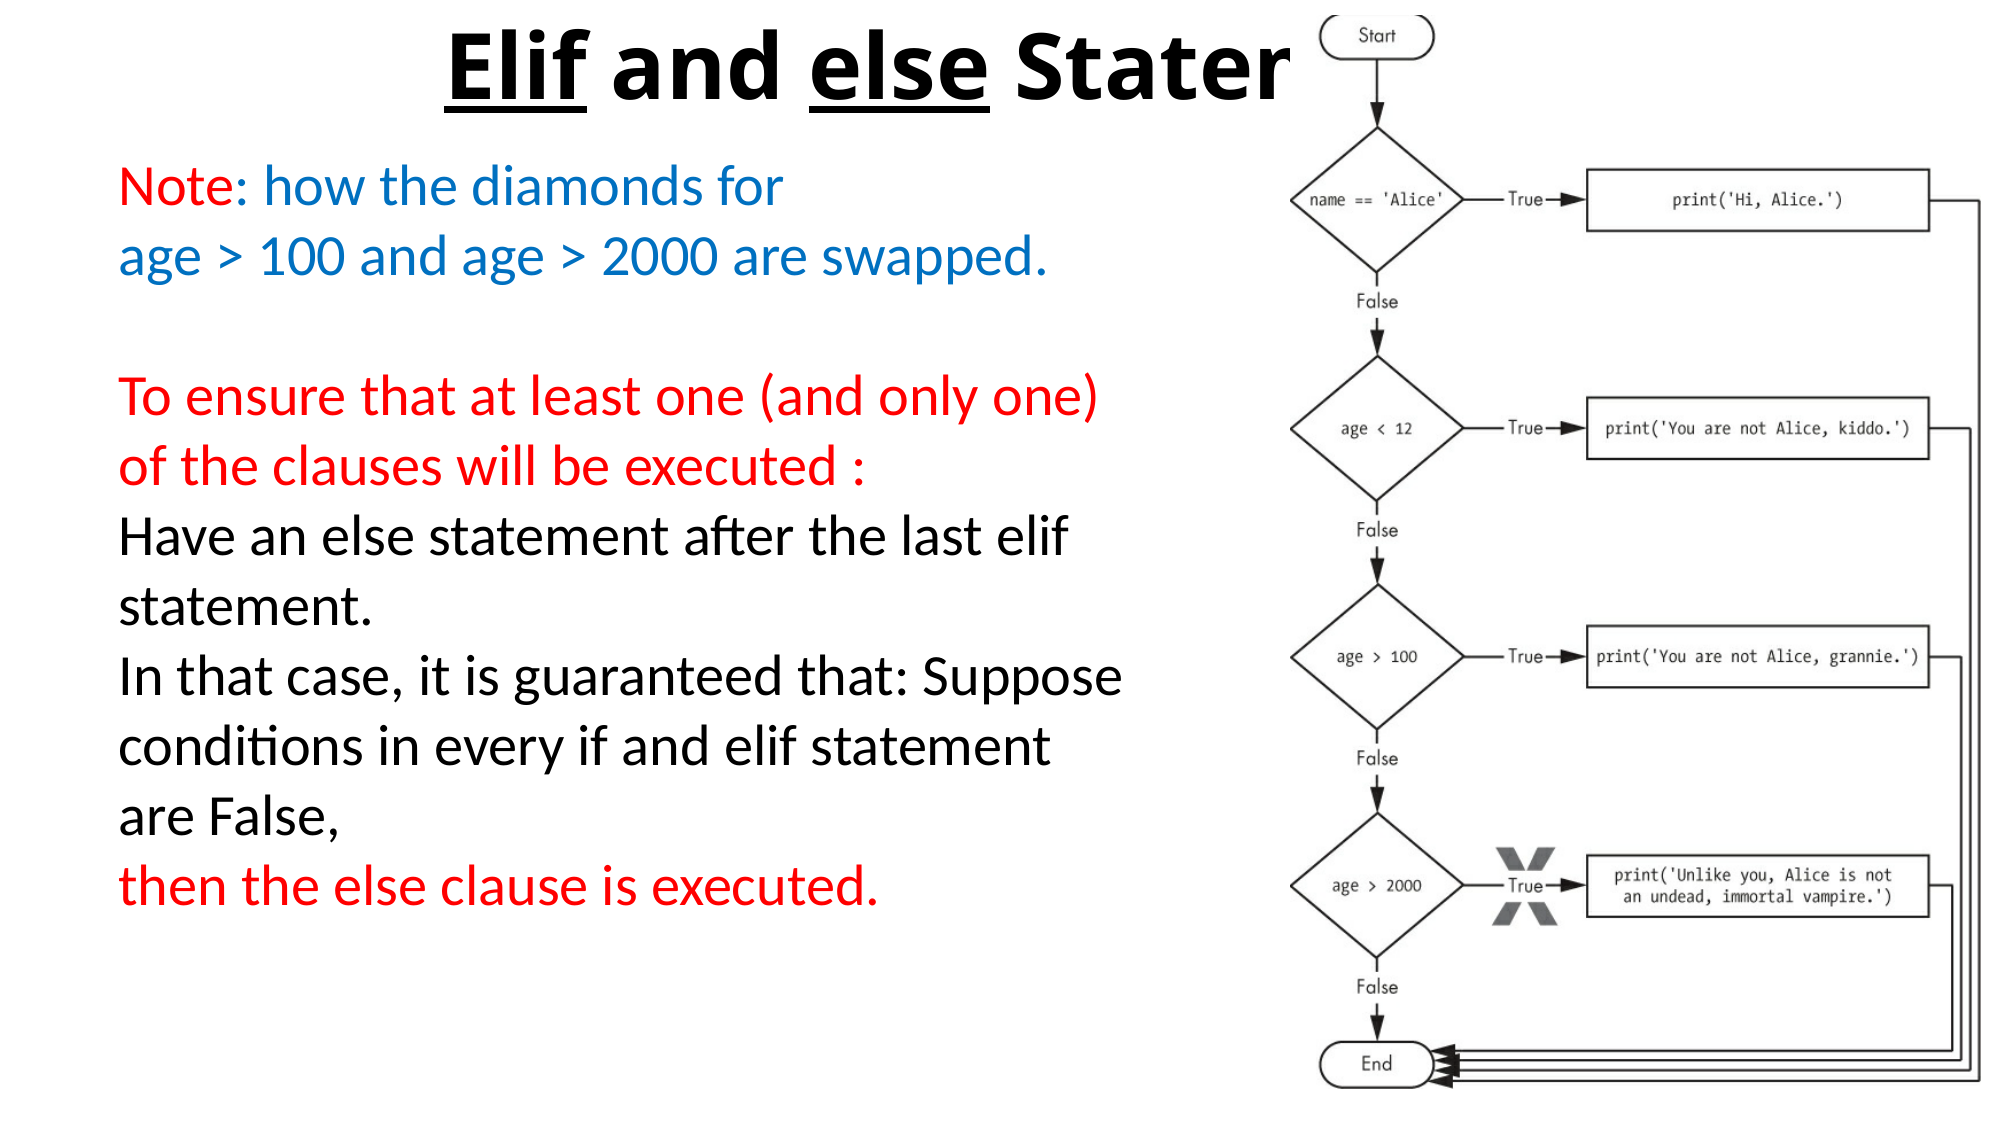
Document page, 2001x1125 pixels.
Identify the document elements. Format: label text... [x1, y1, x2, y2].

picture [1290, 15, 1981, 1089]
title Elif and else Statements [26, 0, 1962, 140]
text_box Note: how the diamonds for age > 100 and age > 2000 are swapped. To ensure that at least one (and only one) of the clauses will be executed : Have an else statement after the last elif statement. In that case, it is guaranteed that: Suppose conditions in every if and elif statement are False, then the else clause is executed. [103, 139, 1152, 925]
